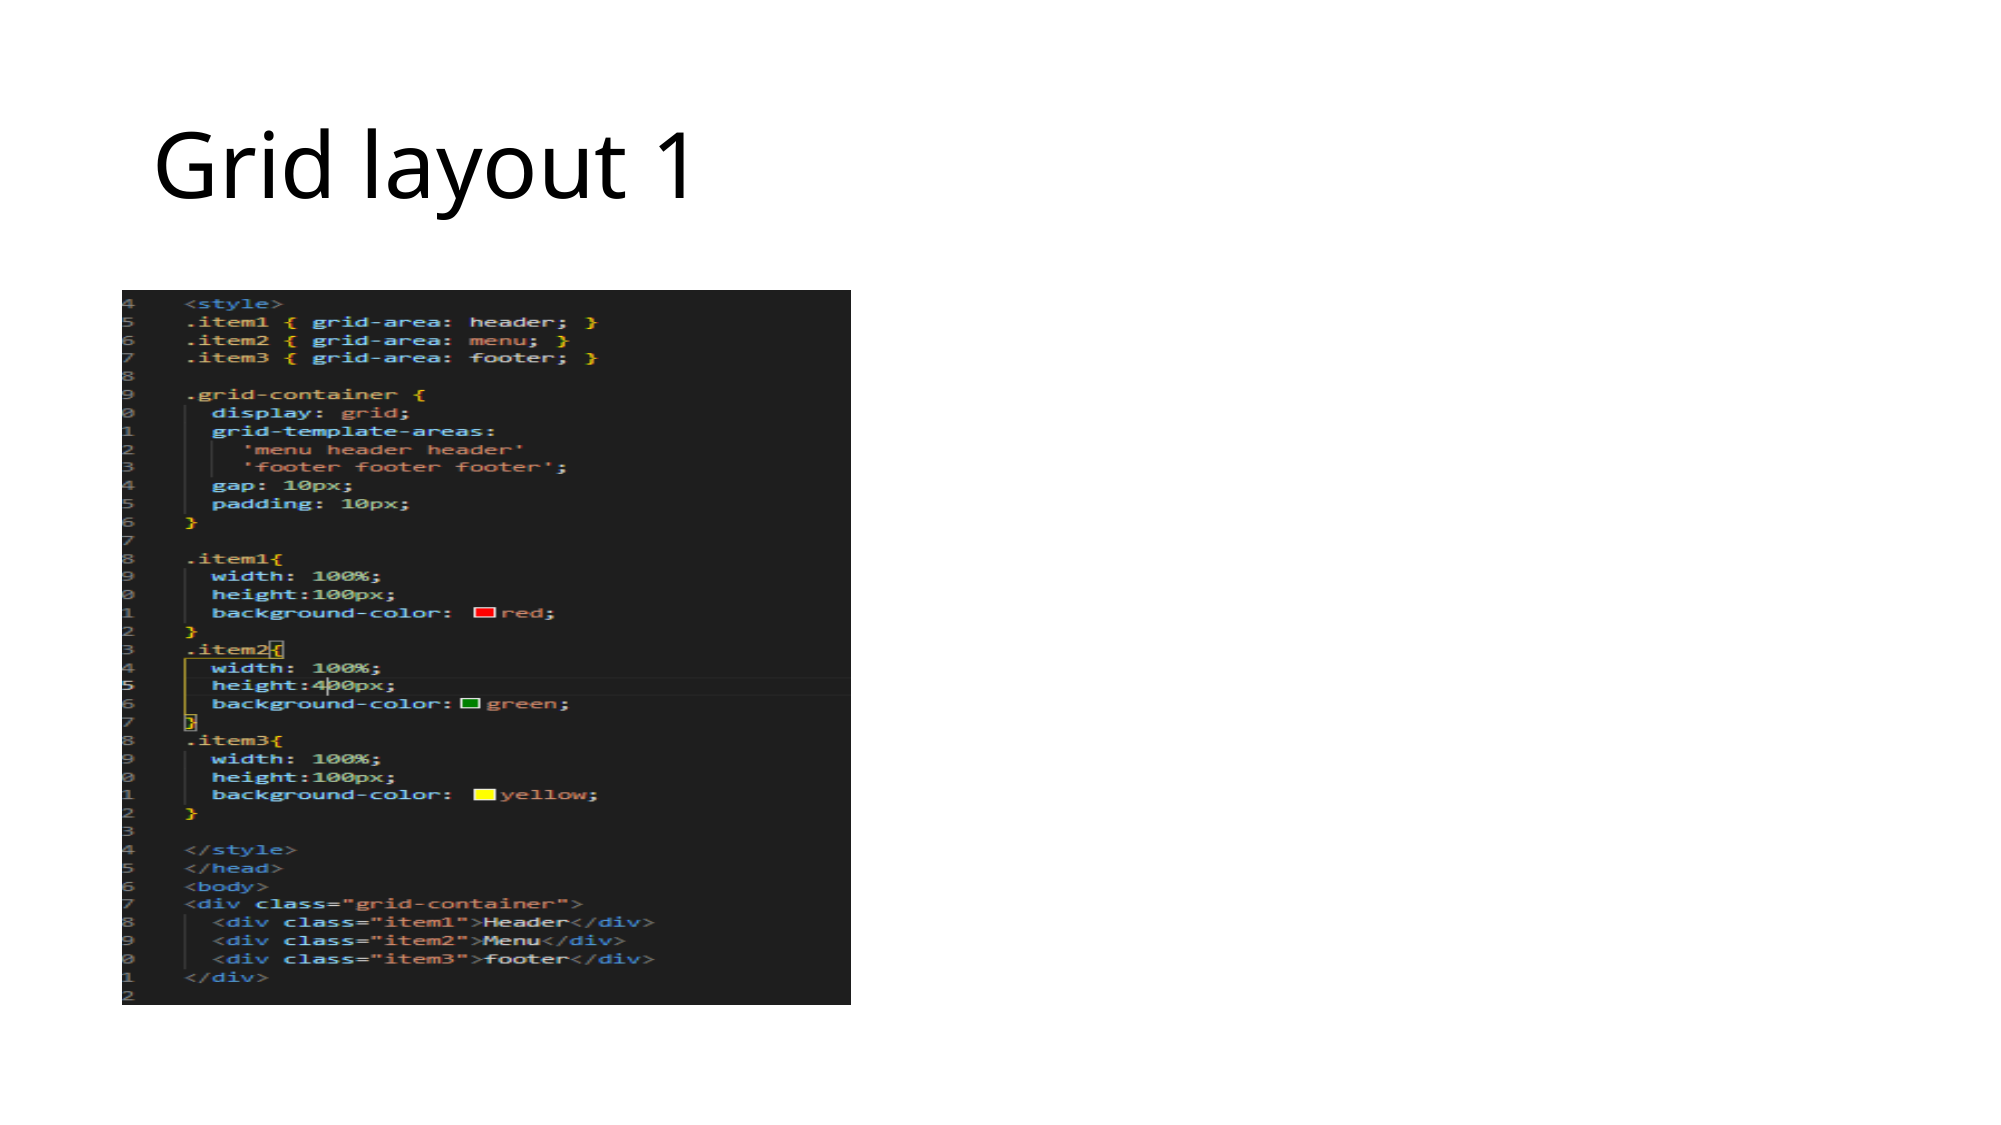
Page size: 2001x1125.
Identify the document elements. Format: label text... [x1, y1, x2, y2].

title Grid layout 1 [137, 59, 1863, 278]
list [122, 290, 851, 1005]
